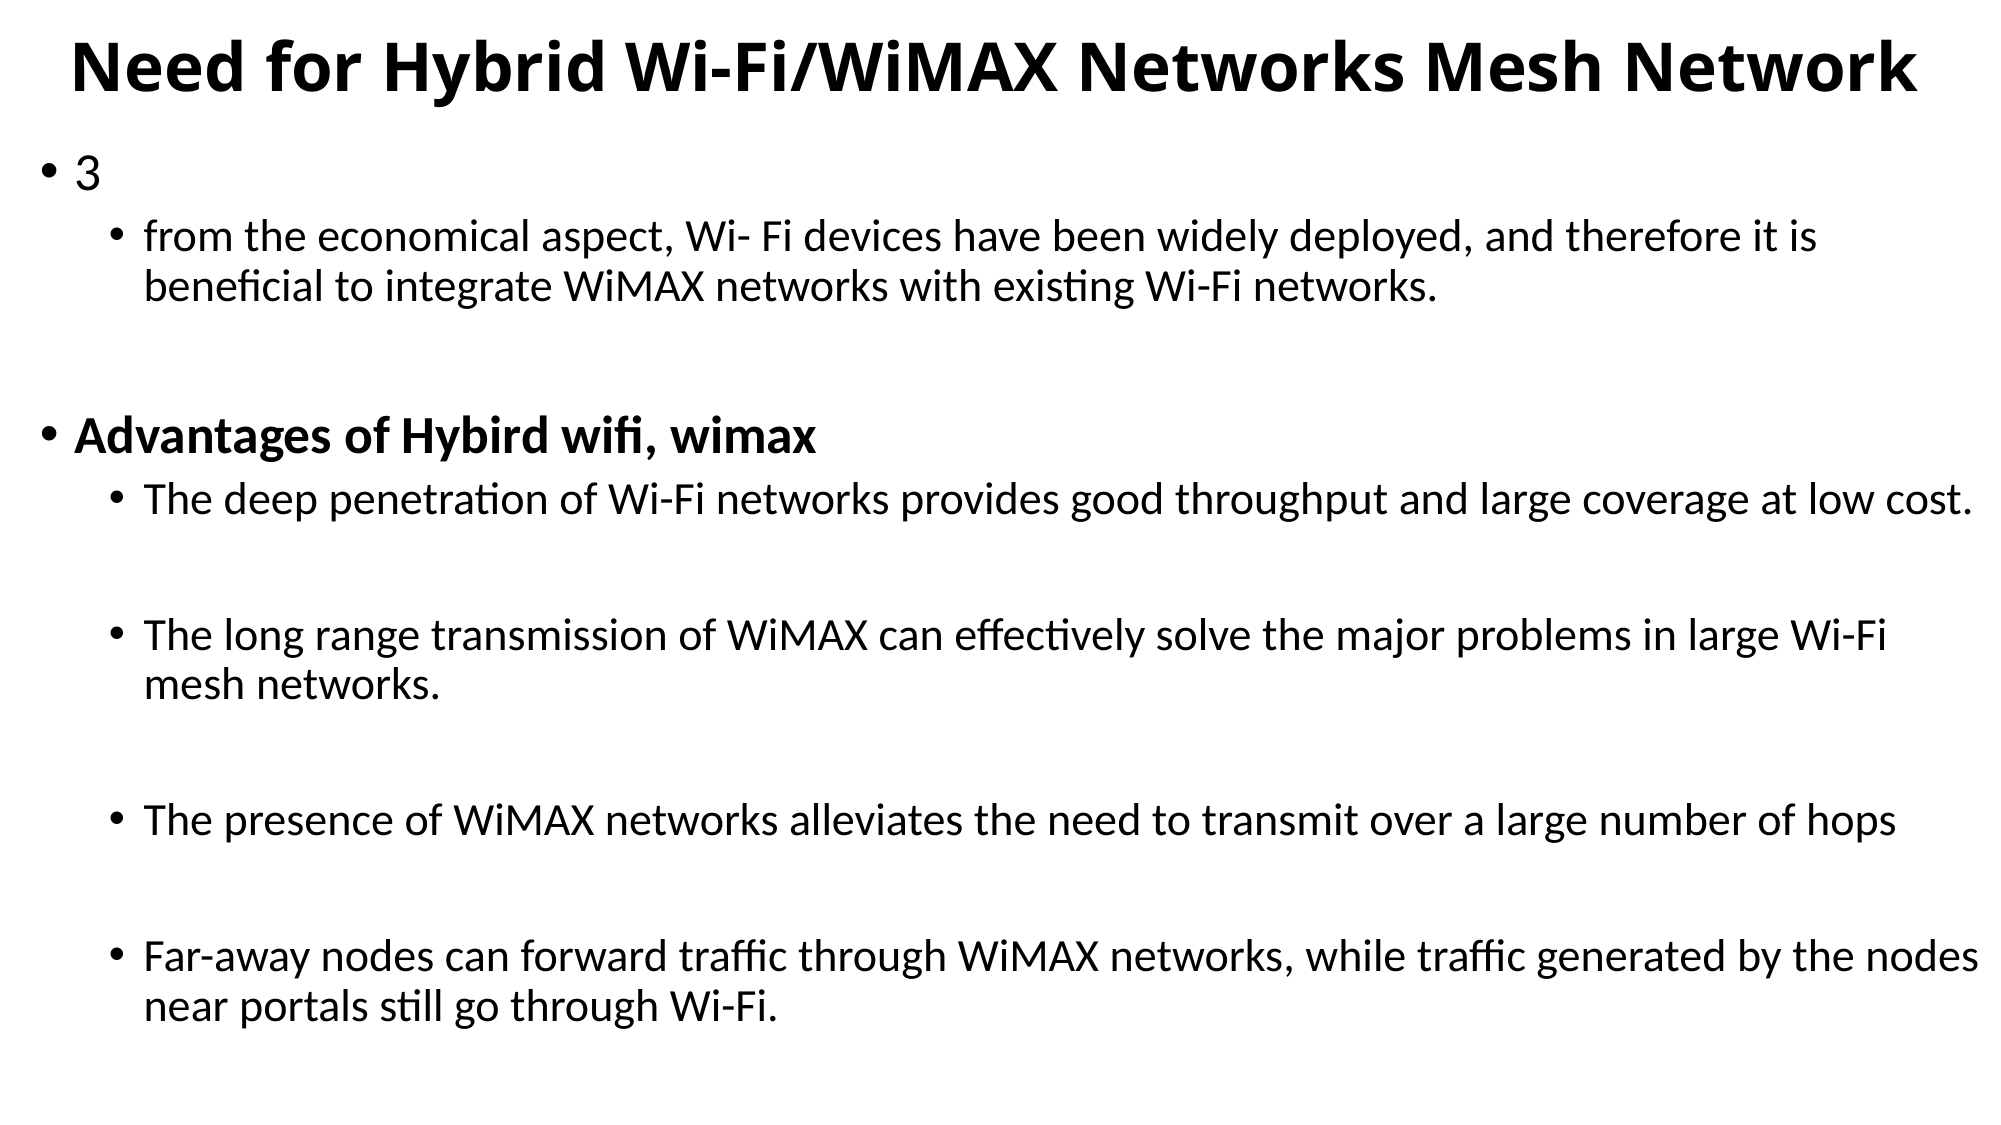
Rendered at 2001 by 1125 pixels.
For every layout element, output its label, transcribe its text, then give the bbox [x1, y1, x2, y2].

list 3 from the economical aspect, Wi- Fi devices have been widely deployed, and therefore it is beneficial to integrate WiMAX networks with existing Wi-Fi networks. Advantages of Hybird wifi, wimax The deep penetration of Wi-Fi networks provides good throughput and large coverage at low cost. The long range transmission of WiMAX can effectively solve the major problems in large Wi-Fi mesh networks. The presence of WiMAX networks alleviates the need to transmit over a large number of hops Far-away nodes can forward traffic through WiMAX networks, while traffic generated by the nodes near portals still go through Wi-Fi. [24, 137, 2000, 1090]
title Need for Hybrid Wi-Fi/WiMAX Networks Mesh Network [54, 17, 2000, 123]
